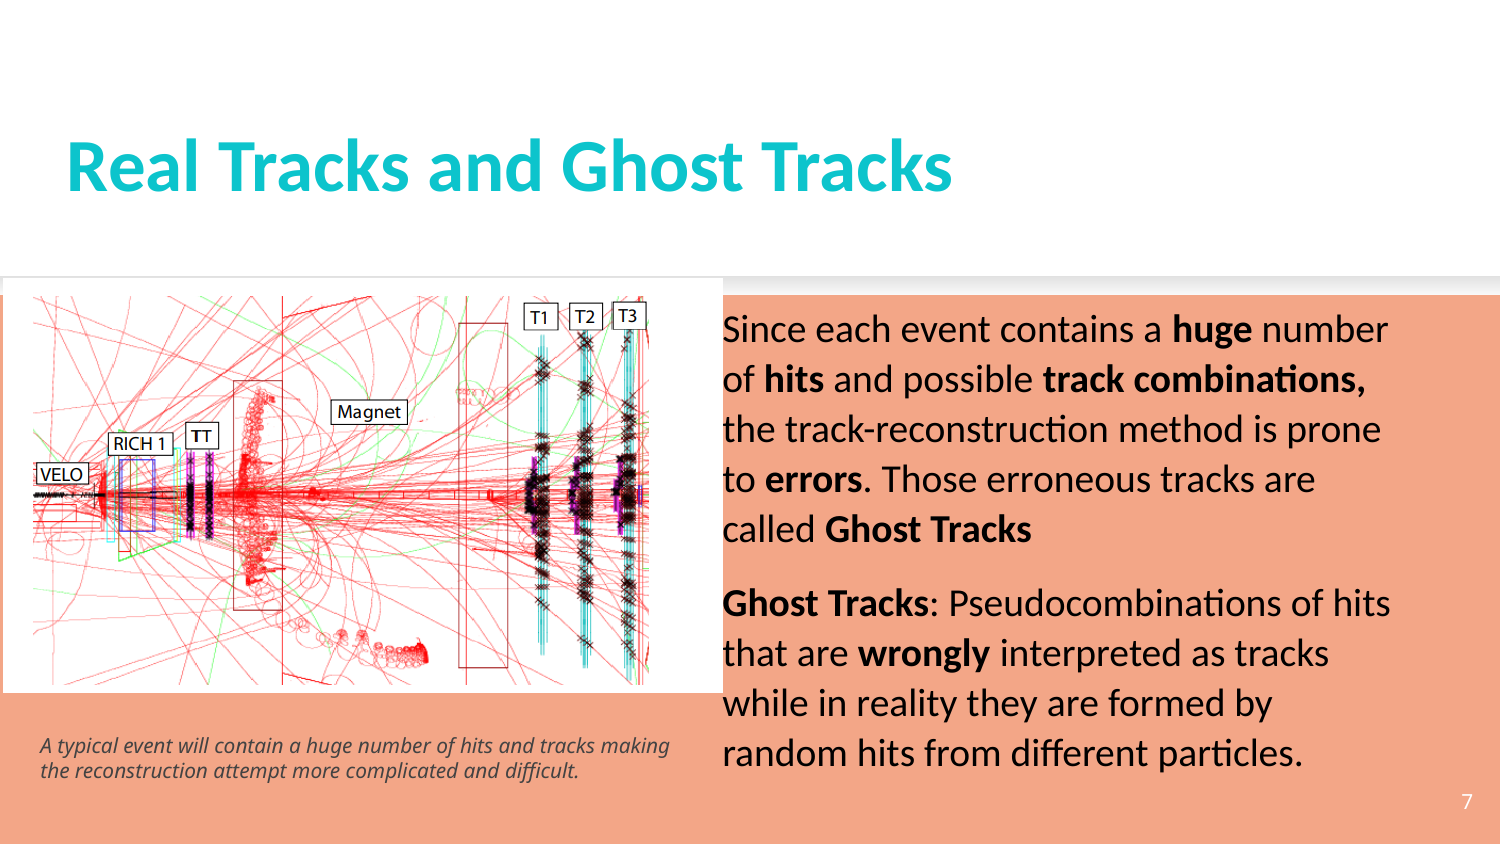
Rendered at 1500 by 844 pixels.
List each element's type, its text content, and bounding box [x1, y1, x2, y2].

title Real Tracks and Ghost Tracks [51, 95, 1401, 222]
text_box A typical event will contain a huge number of hits and tracks making the reconstruction attempt more complicated and difficult. [25, 718, 700, 799]
picture [2, 278, 723, 693]
list Since each event contains a huge number of hits and possible track combinations, the track-reconstruction method is prone to errors. Those erroneous tracks are called Ghost Tracks Ghost Tracks: Pseudocombinations of hits that are wrongly interpreted as tracks while in reality they are formed by random hits from different particles. [707, 285, 1419, 731]
slide_number ‹#› [1398, 770, 1489, 835]
